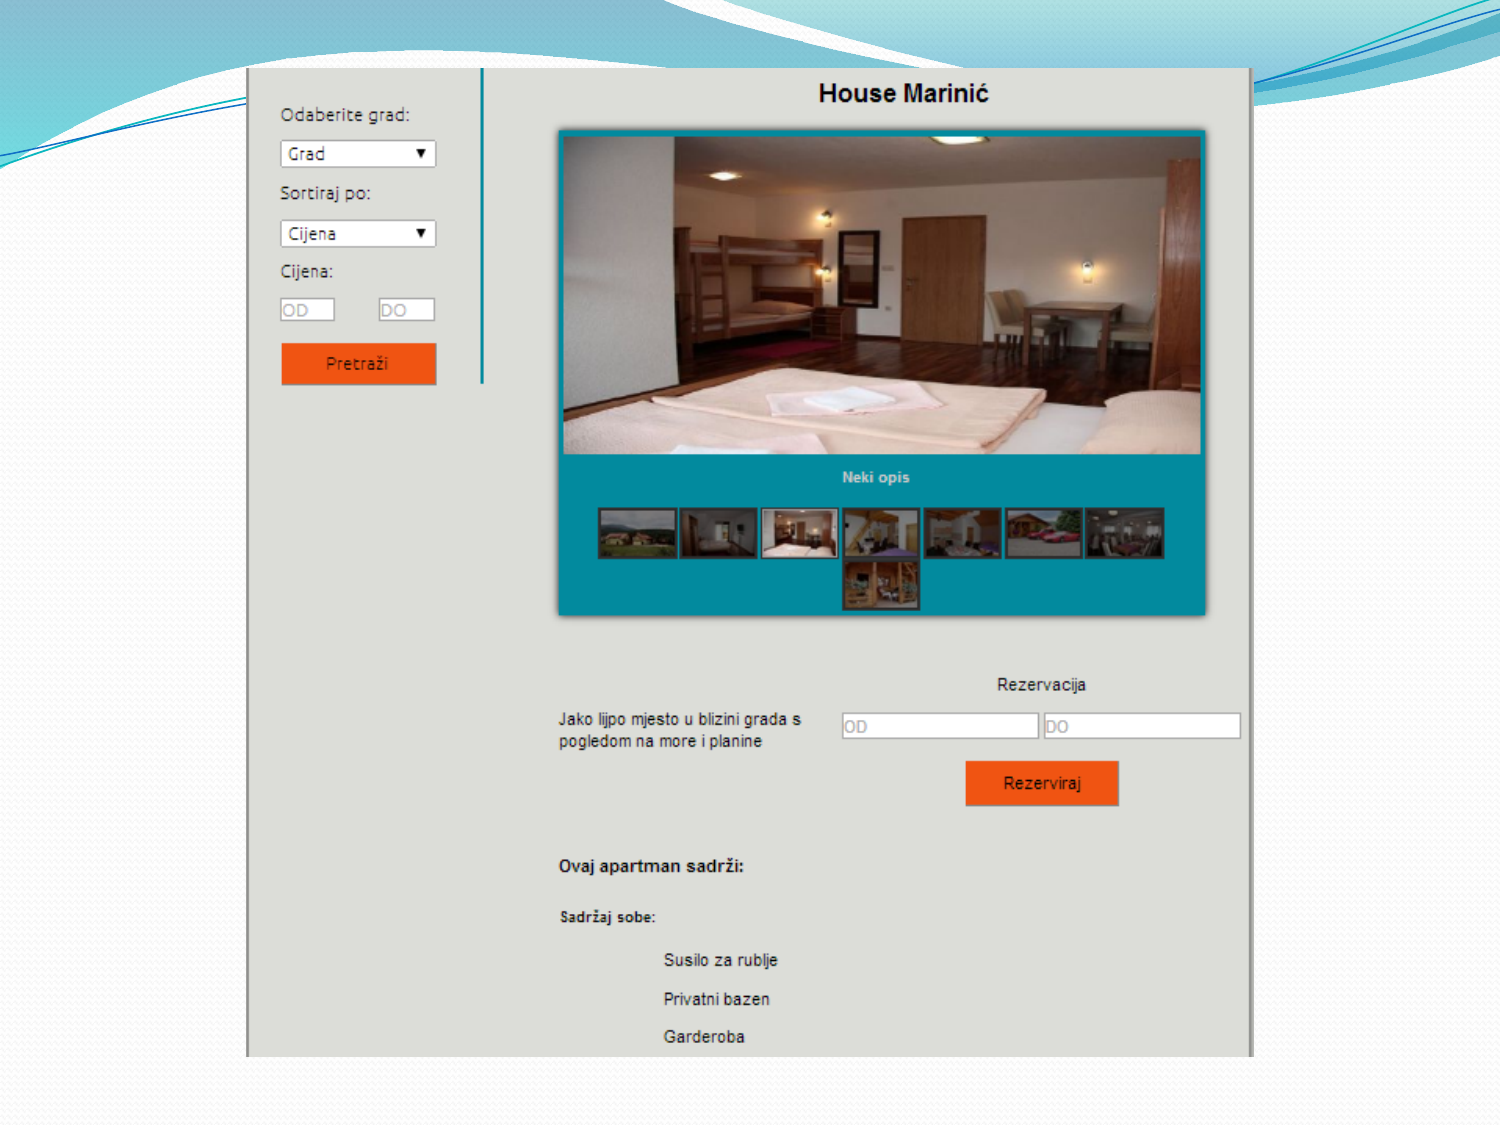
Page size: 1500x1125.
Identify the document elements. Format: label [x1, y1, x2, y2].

picture [246, 68, 1254, 1057]
